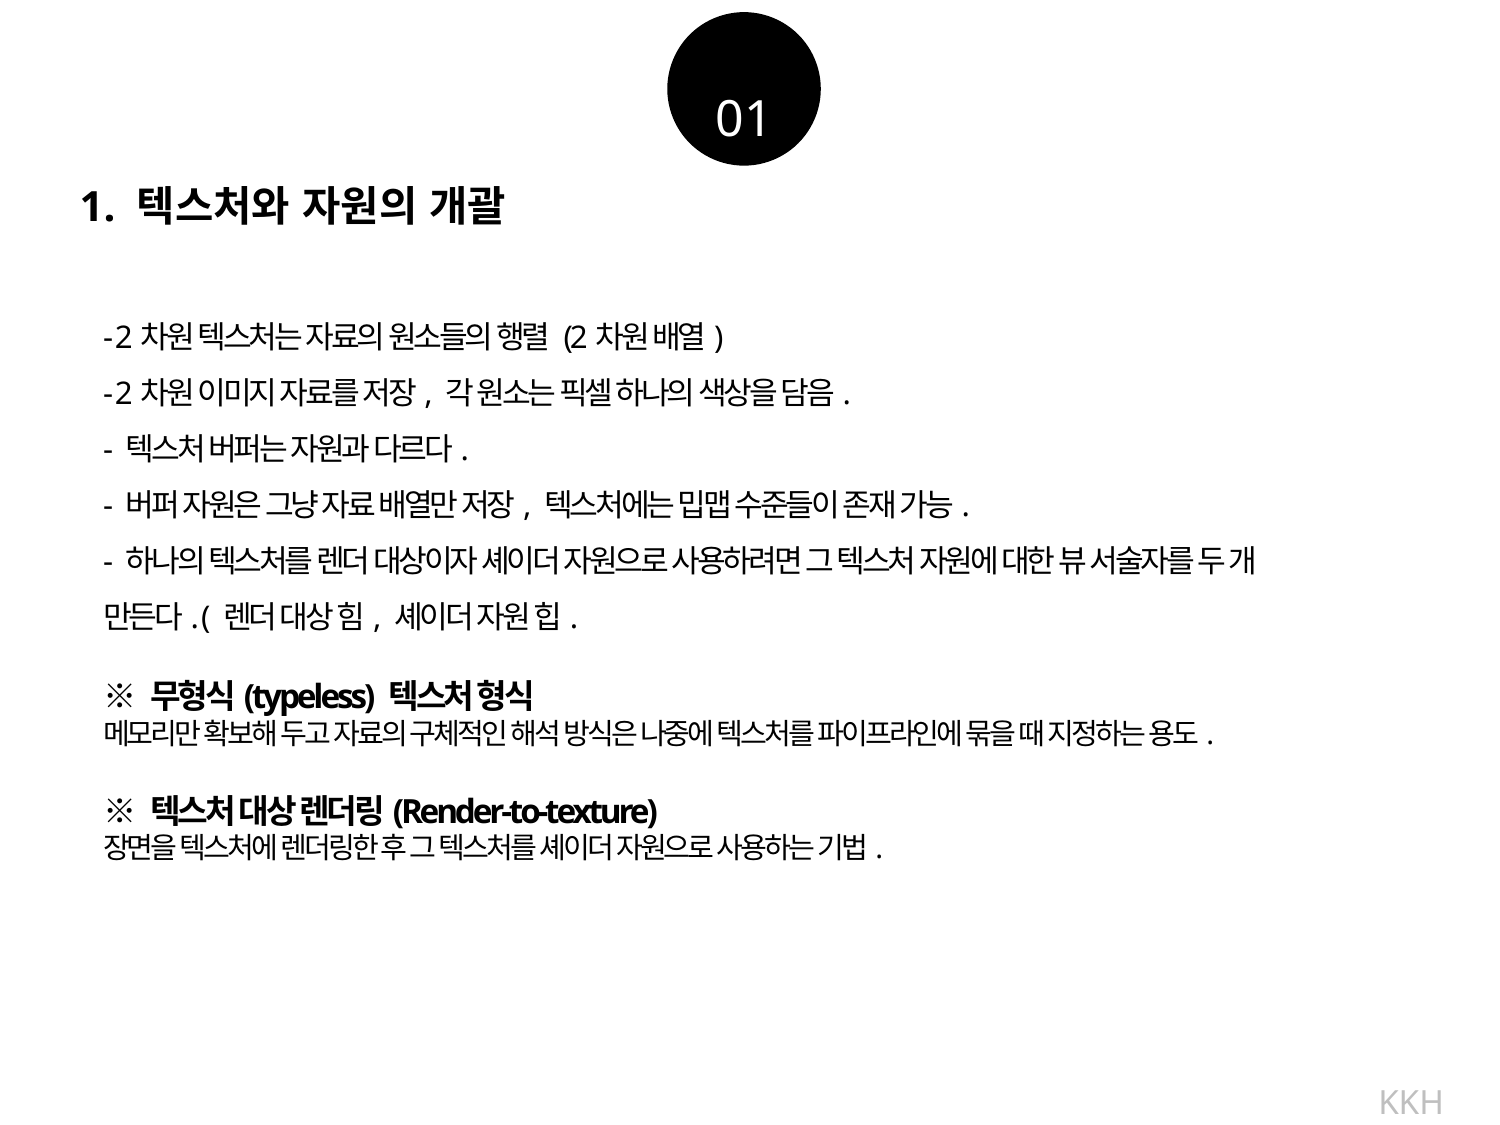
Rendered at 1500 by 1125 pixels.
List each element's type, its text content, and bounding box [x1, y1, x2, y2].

text_box 1. 텍스처와 자원의 개괄 [64, 172, 592, 238]
text_box [665, 10, 823, 78]
text_box KKH [1175, 1073, 1459, 1125]
text_box [699, 154, 789, 168]
text_box - 2차원 텍스처는 자료의 원소들의 행렬 (2차원 배열) - 2차원 이미지 자료를 저장, 각 원소는 픽셀 하나의 색상을 담음. - 텍스처 버퍼는 자원과 다르다. - 버퍼 자원은 그냥 자료 배열만 저장, 텍스처에는 밉맵 수준들이 존재 가능. - 하나의 텍스처를 렌더 대상이자 셰이더 자원으로 사용하려면 그 텍스처 자원에 대한 뷰 서술자를 두 개 만든다. ( 렌더 대상 힘, 셰이더 자원 힙. ※ 무형식(typeless) 텍스처 형식 메모리만 확보해 두고 자료의 구체적인 해석 방식은 나중에 텍스처를 파이프라인에 묶을 때 지정하는 용도. ※ 텍스처 대상 렌더링(Render-to-texture) 장면을 텍스처에 렌더링한 후 그 텍스처를 셰이더 자원으로 사용하는 기법. [88, 290, 1353, 873]
text_box 01 [655, 78, 833, 154]
